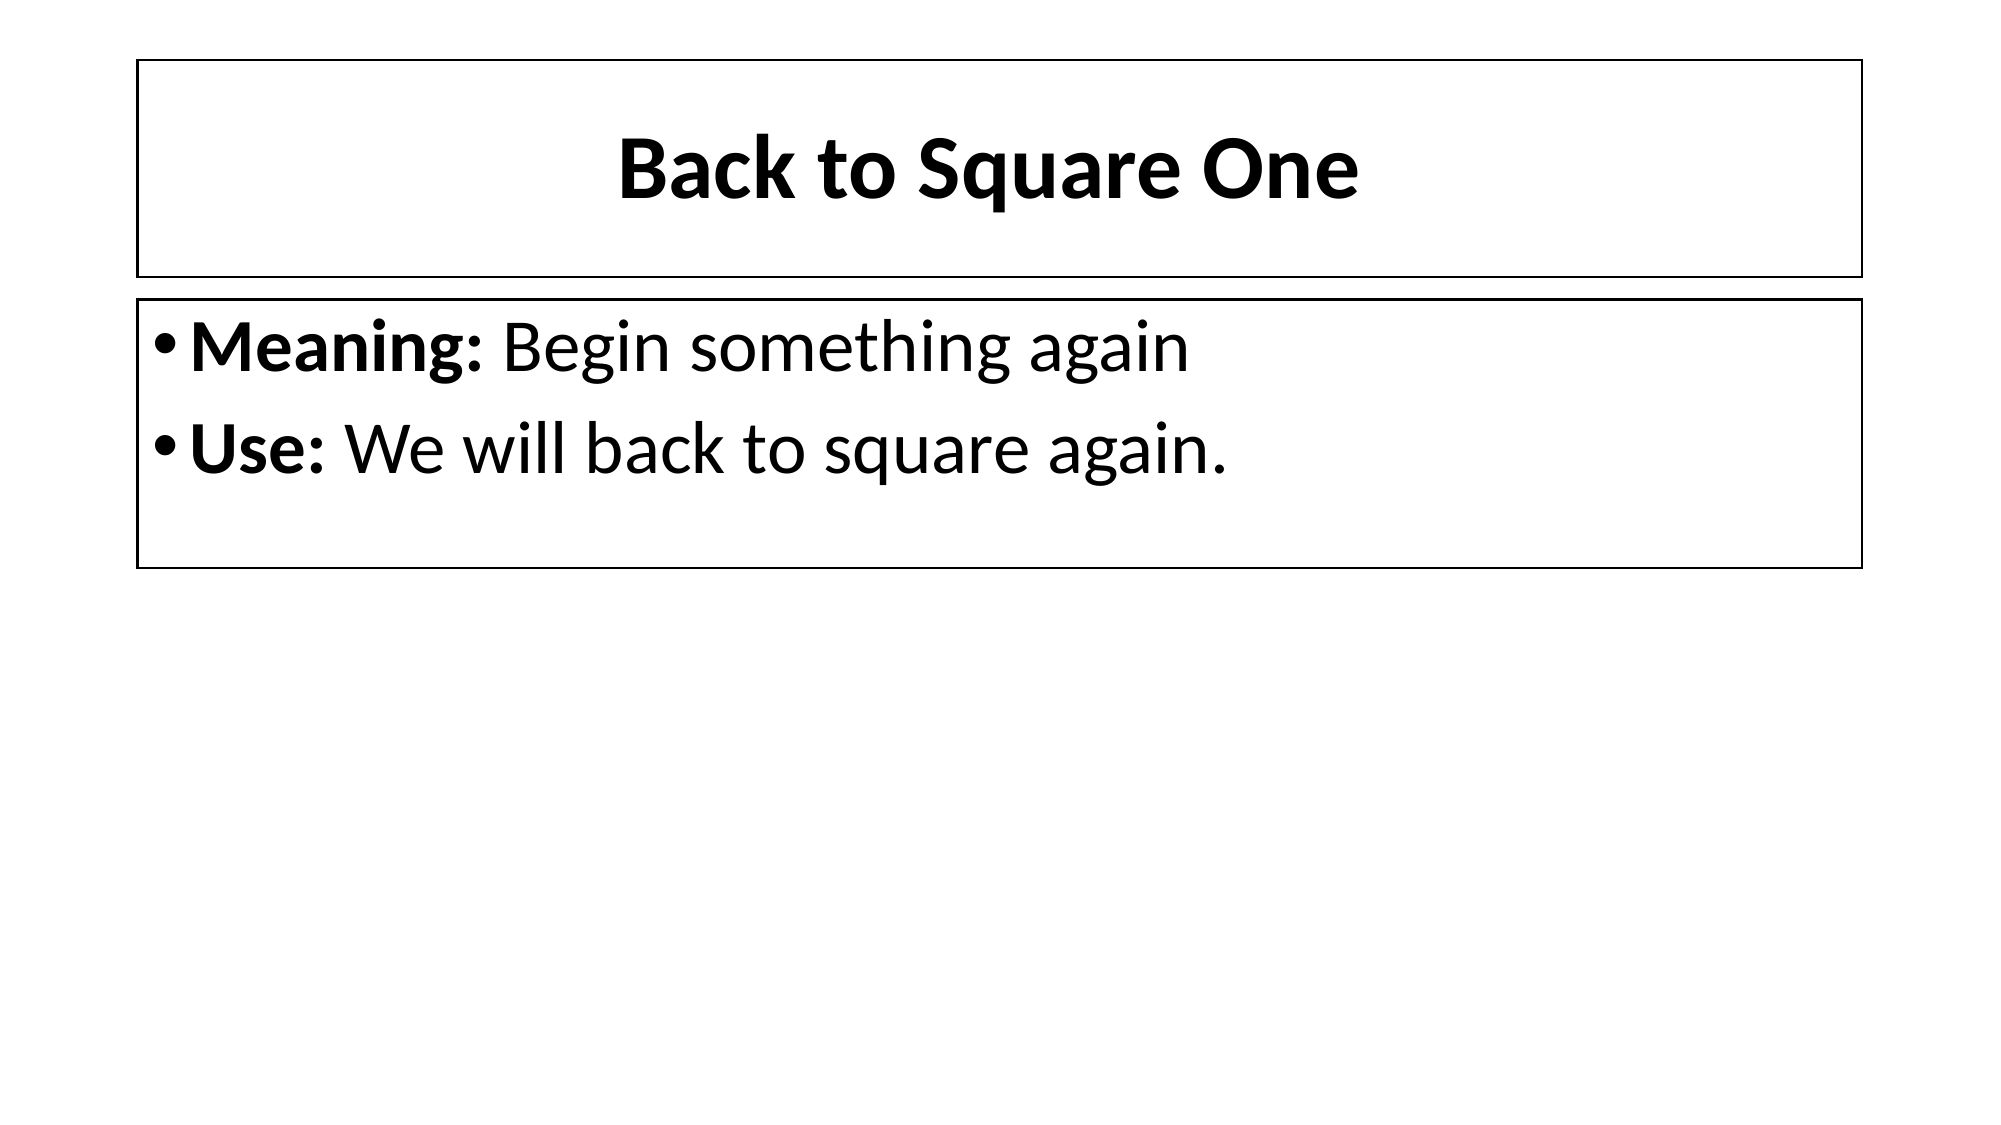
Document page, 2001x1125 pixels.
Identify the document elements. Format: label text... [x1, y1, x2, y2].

title Back to Square One [136, 59, 1863, 278]
list Meaning: Begin something again Use: We will back to square again. [136, 298, 1863, 569]
